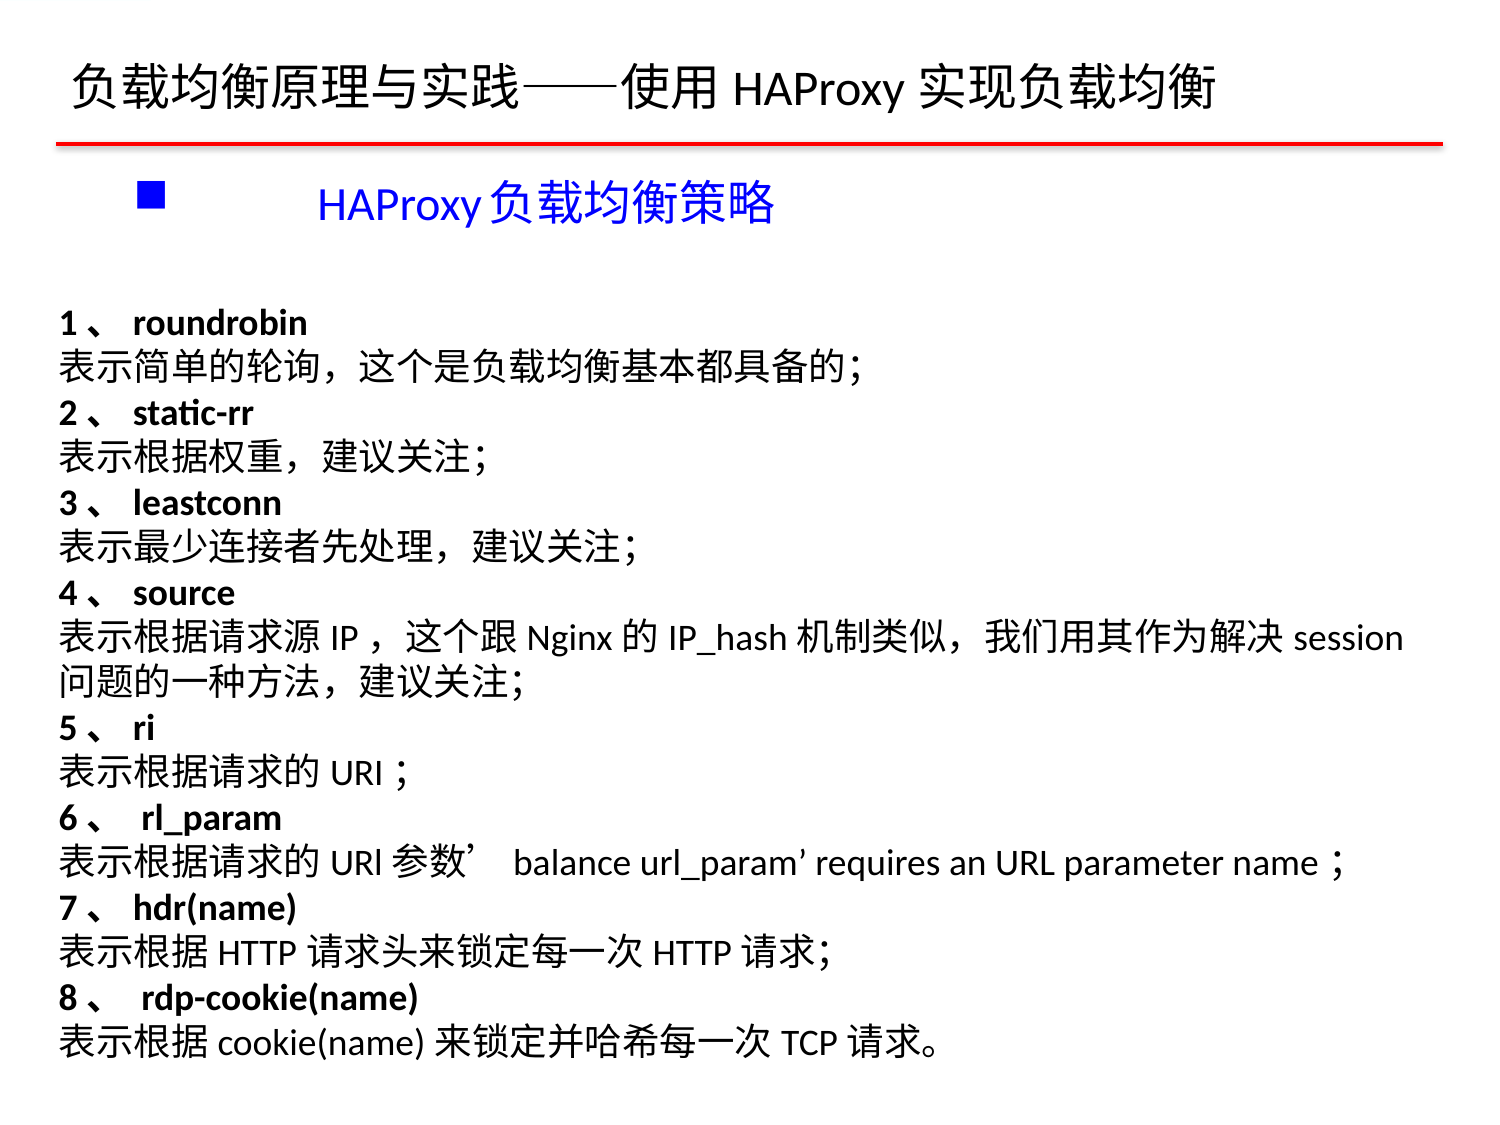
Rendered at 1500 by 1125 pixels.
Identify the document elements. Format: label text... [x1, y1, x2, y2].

text_box 1、roundrobin 表示简单的轮询，这个是负载均衡基本都具备的； 2、static-rr 表示根据权重，建议关注； 3、leastconn 表示最少连接者先处理，建议关注； 4、source 表示根据请求源IP，这个跟Nginx的IP_hash机制类似，我们用其作为解决session问题的一种方法，建议关注； 5、ri 表示根据请求的URI； 6、 rl_param 表示根据请求的URl参数’balance url_param’ requires an URL parameter name； 7、hdr(name) 表示根据HTTP请求头来锁定每一次HTTP请求； 8、 rdp-cookie(name) 表示根据cookie(name)来锁定并哈希每一次TCP请求。 [43, 290, 1456, 1071]
text_box 负载均衡原理与实践——使用HAProxy实现负载均衡 [55, 47, 1233, 123]
title HAProxy负载均衡策略 [31, 164, 1007, 238]
